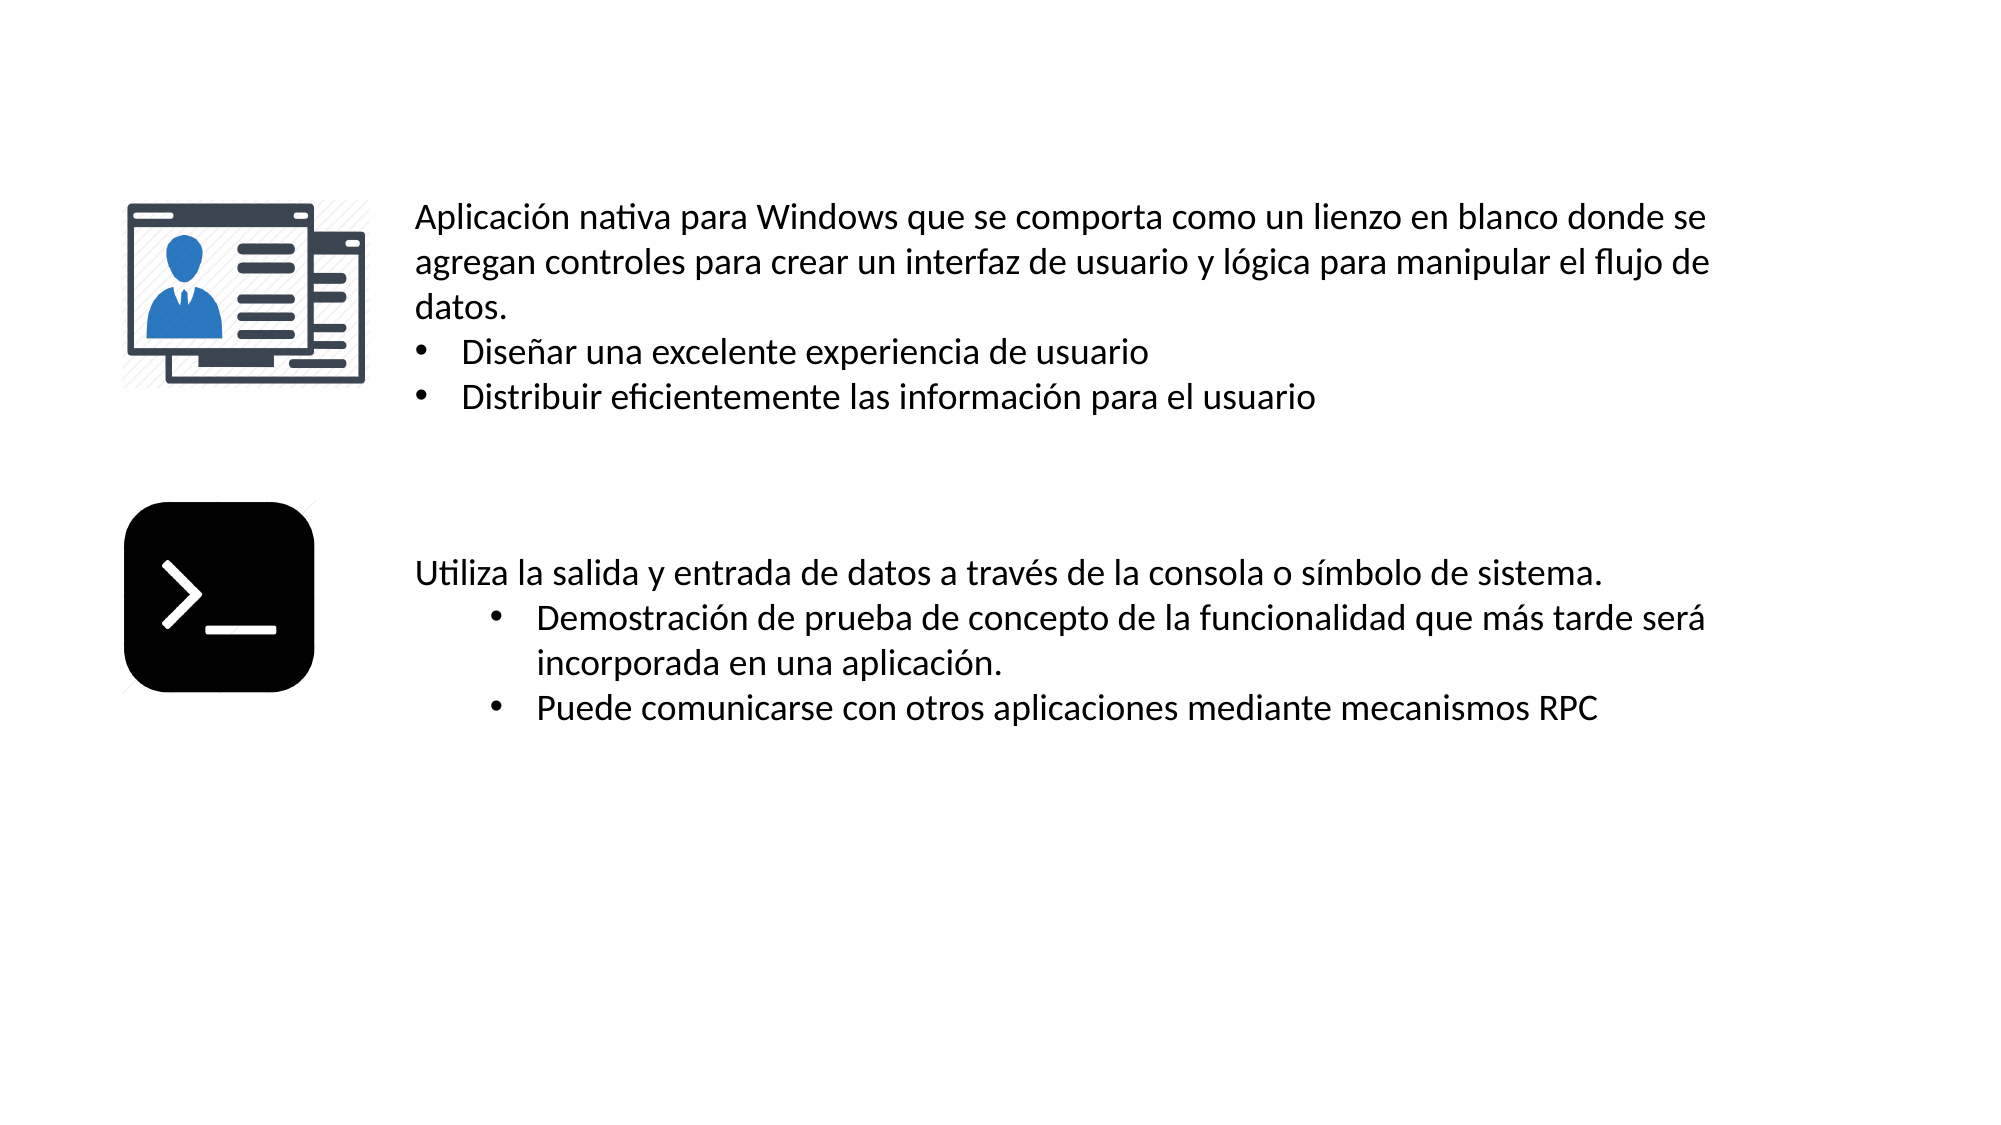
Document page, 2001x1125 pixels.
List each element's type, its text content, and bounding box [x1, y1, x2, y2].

picture [122, 500, 316, 694]
picture [122, 199, 370, 388]
text_box Aplicación nativa para Windows que se comporta como un lienzo en blanco donde se agregan controles para crear un interfaz de usuario y lógica para manipular el flujo de datos. Diseñar una excelente experiencia de usuario Distribuir eficientemente las información para el usuario [399, 184, 1817, 470]
text_box Utiliza la salida y entrada de datos a través de la consola o símbolo de sistema. Demostración de prueba de concepto de la funcionalidad que más tarde será incorporada en una aplicación. Puede comunicarse con otros aplicaciones mediante mecanismos RPC [399, 540, 1817, 781]
